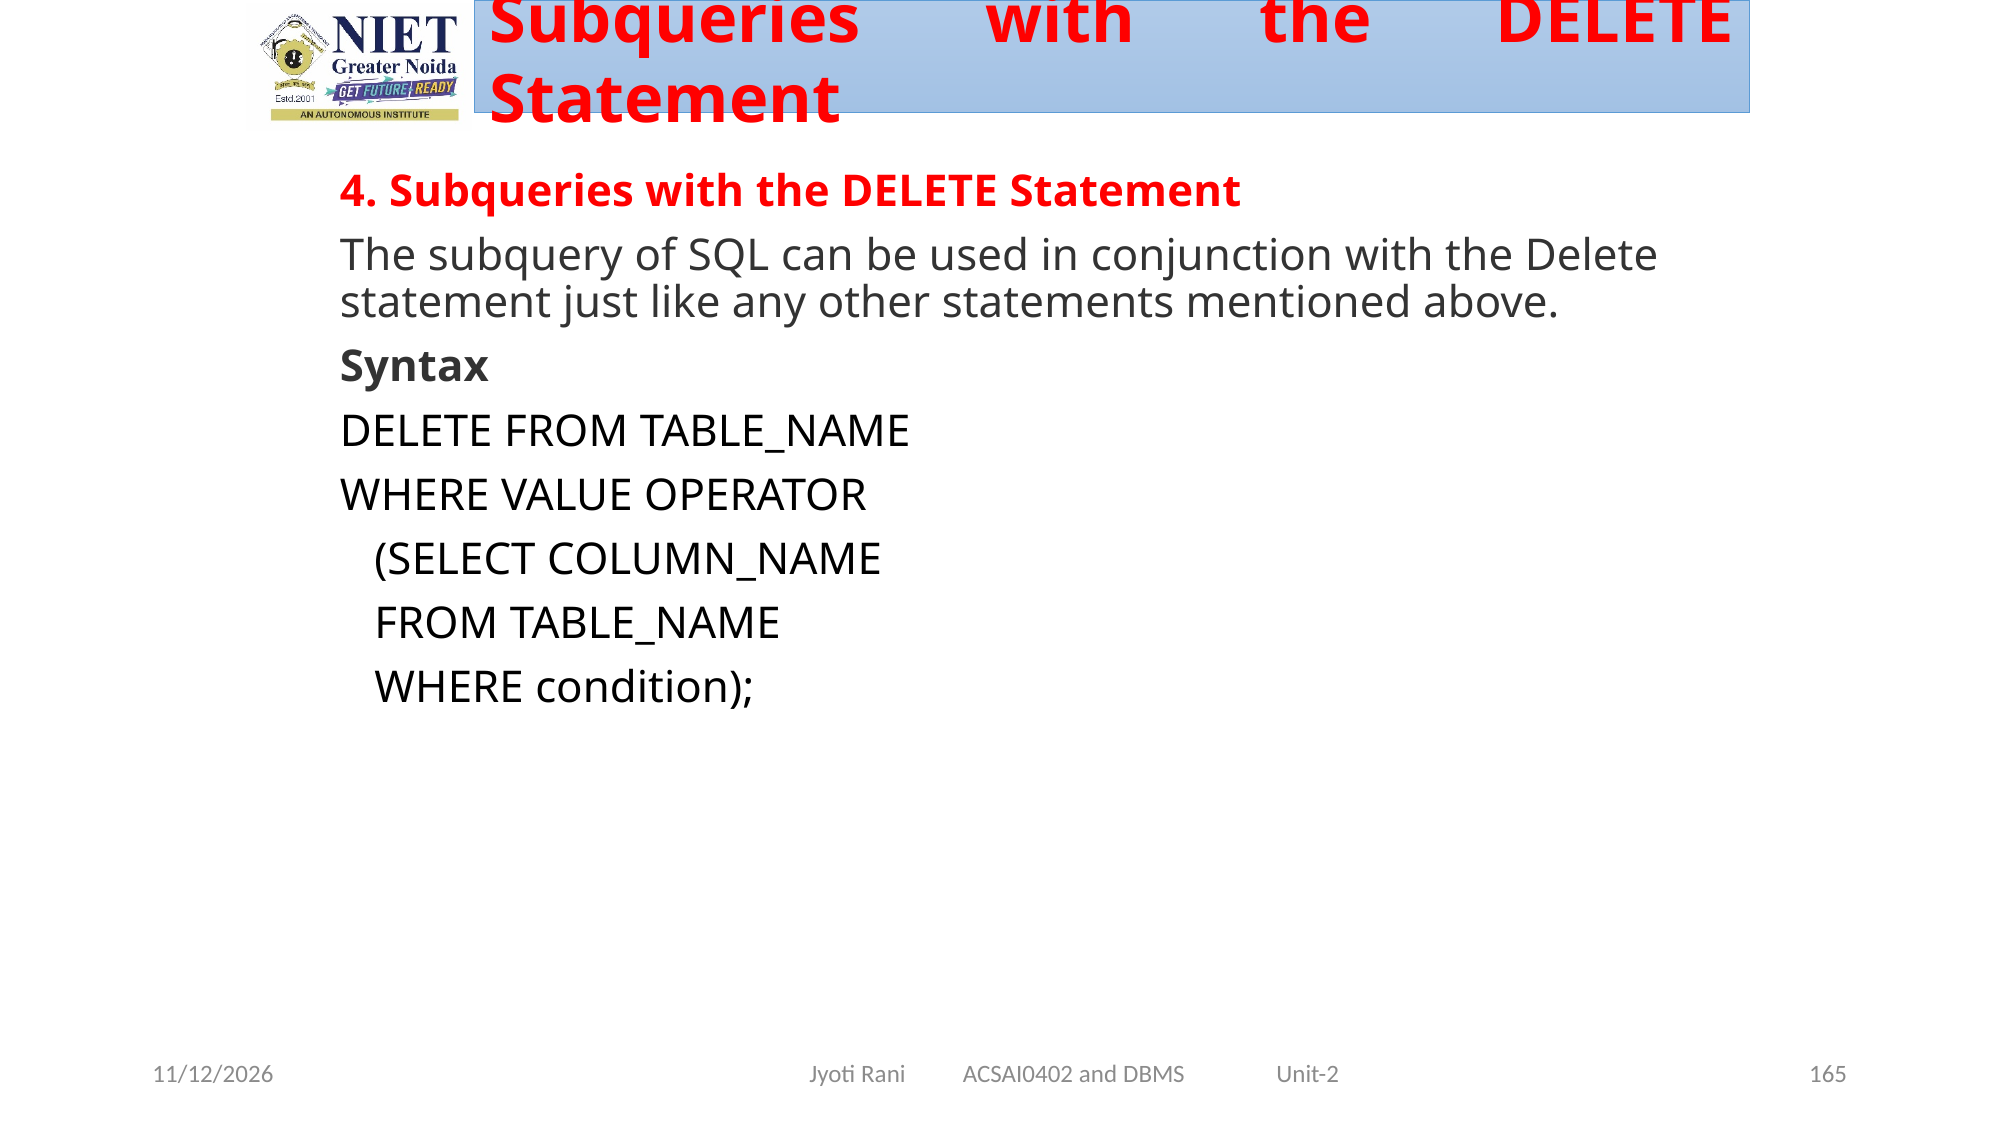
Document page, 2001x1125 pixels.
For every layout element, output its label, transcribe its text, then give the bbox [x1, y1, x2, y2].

picture [246, 3, 472, 131]
slide_number 165 [1412, 1042, 1863, 1103]
text_box Subqueries with the DELETE Statement [474, 0, 1750, 113]
list 4. Subqueries with the DELETE Statement The subquery of SQL can be used in conjunction with the Delete statement just like any other statements mentioned above. Syntax DELETE FROM TABLE_NAME WHERE VALUE OPERATOR (SELECT COLUMN_NAME FROM TABLE_NAME WHERE condition); [324, 160, 1675, 1024]
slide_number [137, 1042, 588, 1103]
footer Jyoti Rani ACSAI0402 and DBMS Unit-2 [662, 1042, 1412, 1103]
